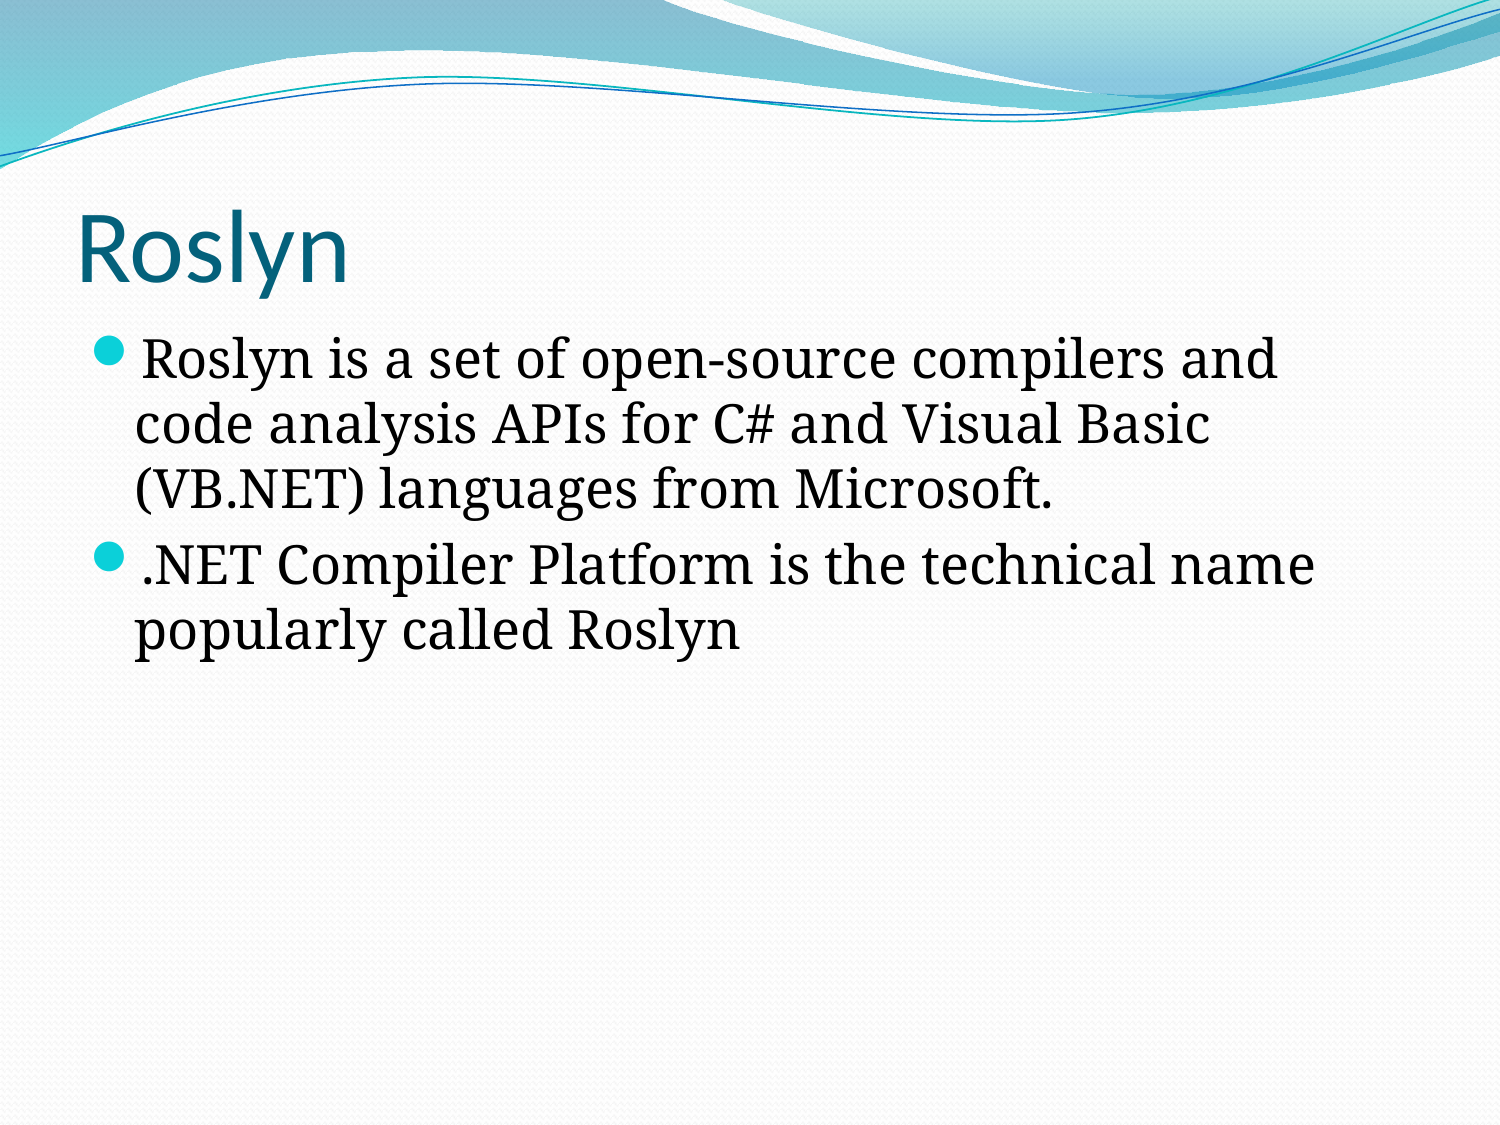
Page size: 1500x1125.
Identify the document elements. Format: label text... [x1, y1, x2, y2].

title Roslyn [75, 115, 1425, 303]
list Roslyn is a set of open-source compilers and code analysis APIs for C# and Visual Basic (VB.NET) languages from Microsoft. .NET Compiler Platform is the technical name popularly called Roslyn [75, 317, 1425, 1038]
